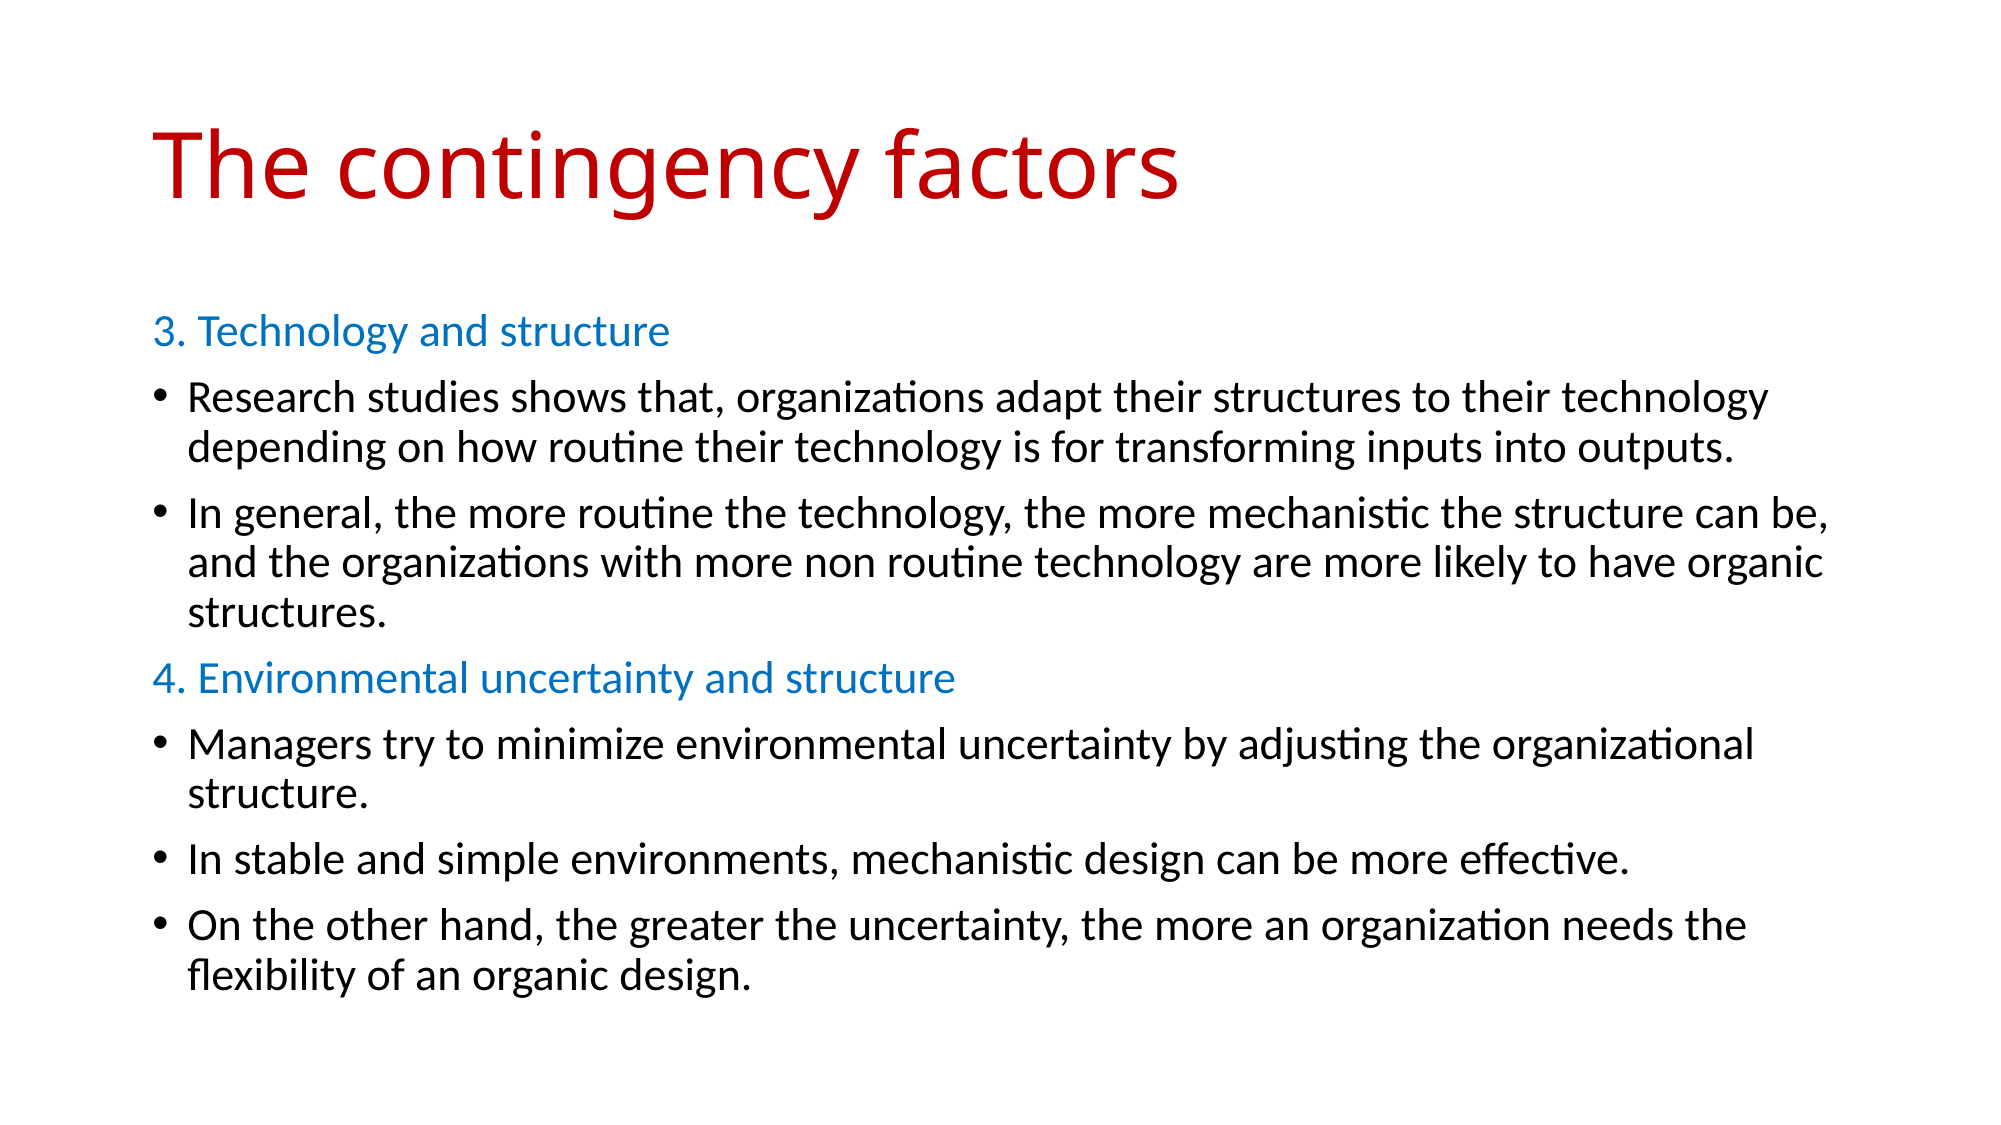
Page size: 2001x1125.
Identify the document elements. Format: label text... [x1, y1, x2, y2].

list 3. Technology and structure Research studies shows that, organizations adapt their structures to their technology depending on how routine their technology is for transforming inputs into outputs. In general, the more routine the technology, the more mechanistic the structure can be, and the organizations with more non routine technology are more likely to have organic structures. 4. Environmental uncertainty and structure Managers try to minimize environmental uncertainty by adjusting the organizational structure. In stable and simple environments, mechanistic design can be more effective. On the other hand, the greater the uncertainty, the more an organization needs the flexibility of an organic design. [137, 299, 1863, 1014]
title The contingency factors [137, 59, 1863, 278]
